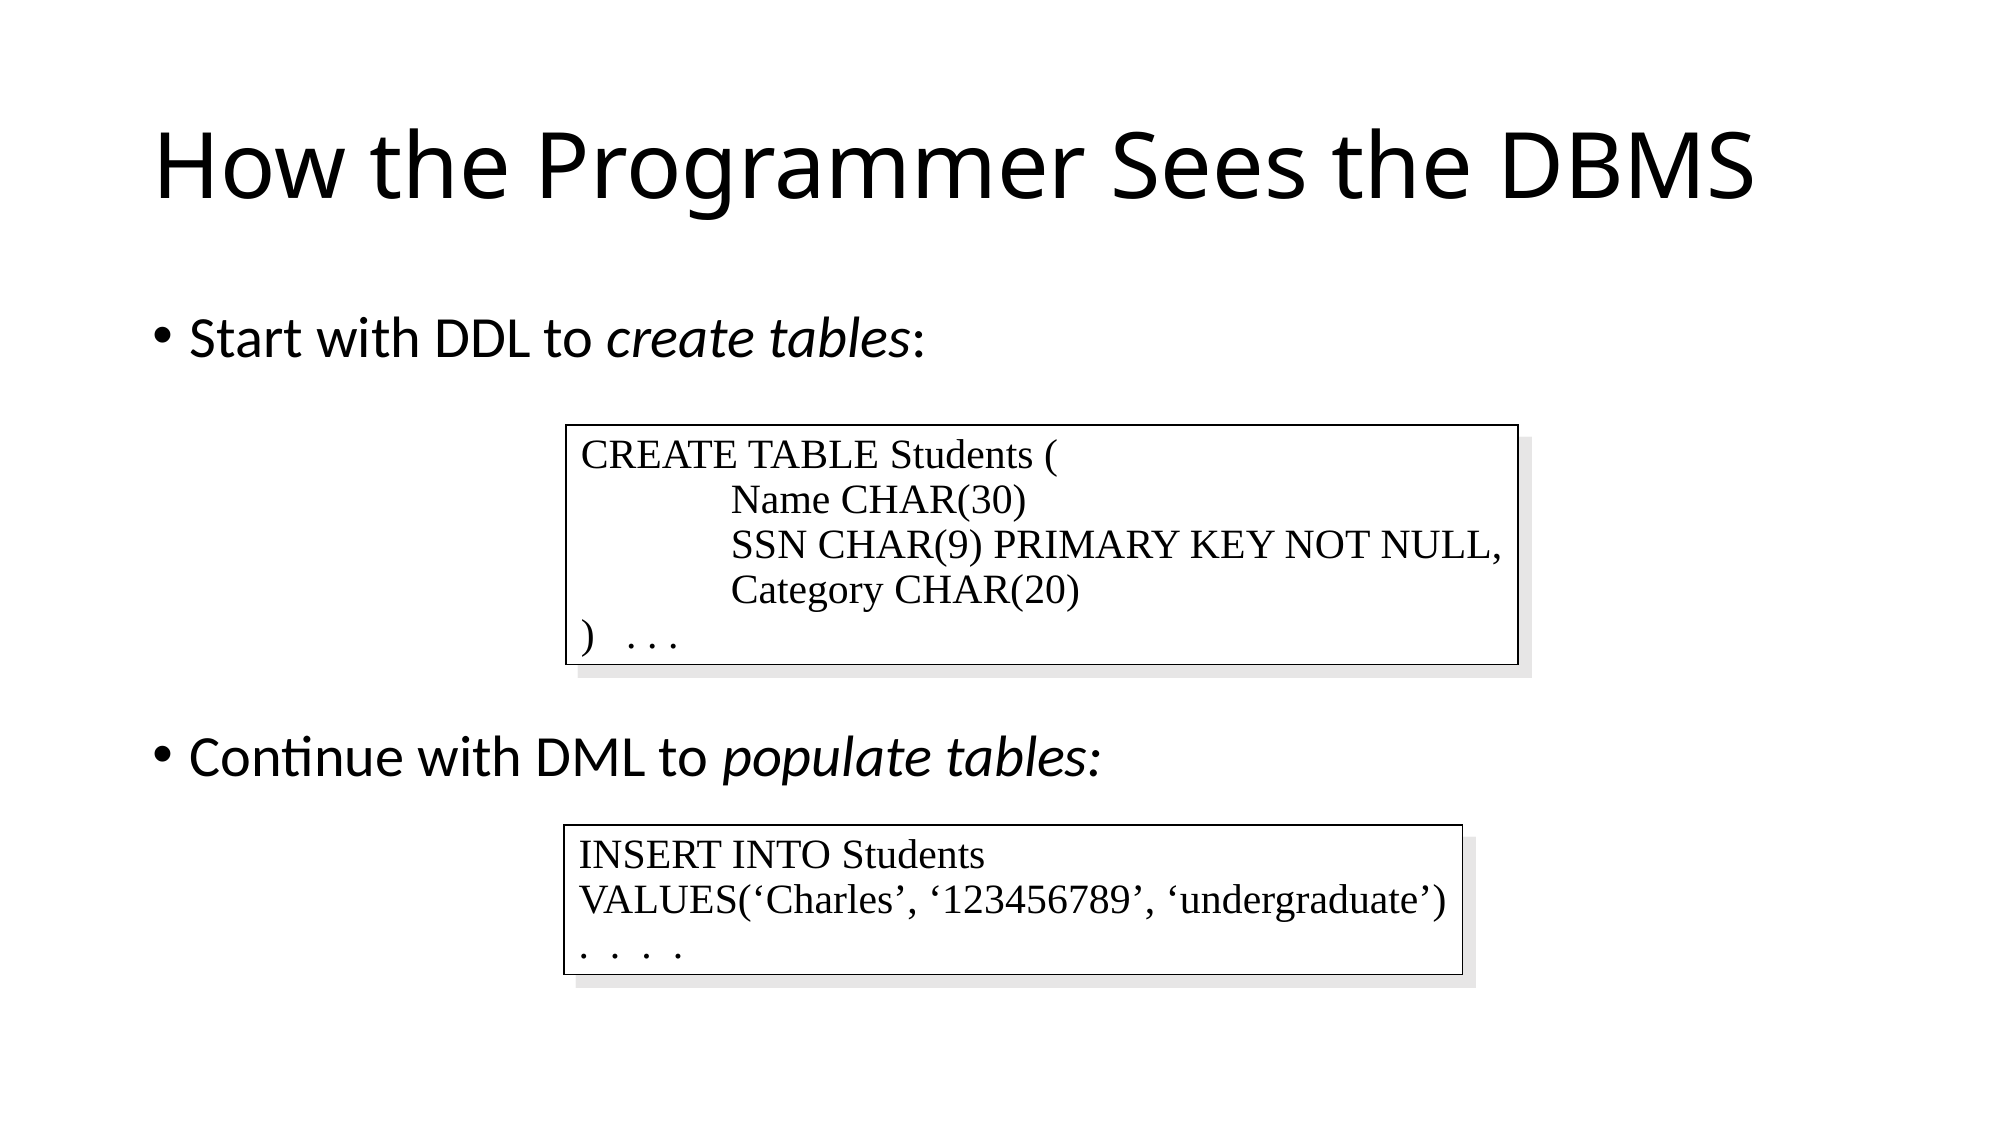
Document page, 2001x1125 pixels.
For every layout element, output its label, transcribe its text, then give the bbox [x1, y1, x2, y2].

text_box CREATE TABLE Students ( Name CHAR(30) SSN CHAR(9) PRIMARY KEY NOT NULL, Category CHAR(20) ) . . . [566, 424, 1518, 665]
title How the Programmer Sees the DBMS [137, 59, 1863, 278]
text_box INSERT INTO Students VALUES(‘Charles’, ‘123456789’, ‘undergraduate’) . . . . [563, 824, 1463, 975]
list Start with DDL to create tables: Continue with DML to populate tables: [137, 299, 1863, 1014]
